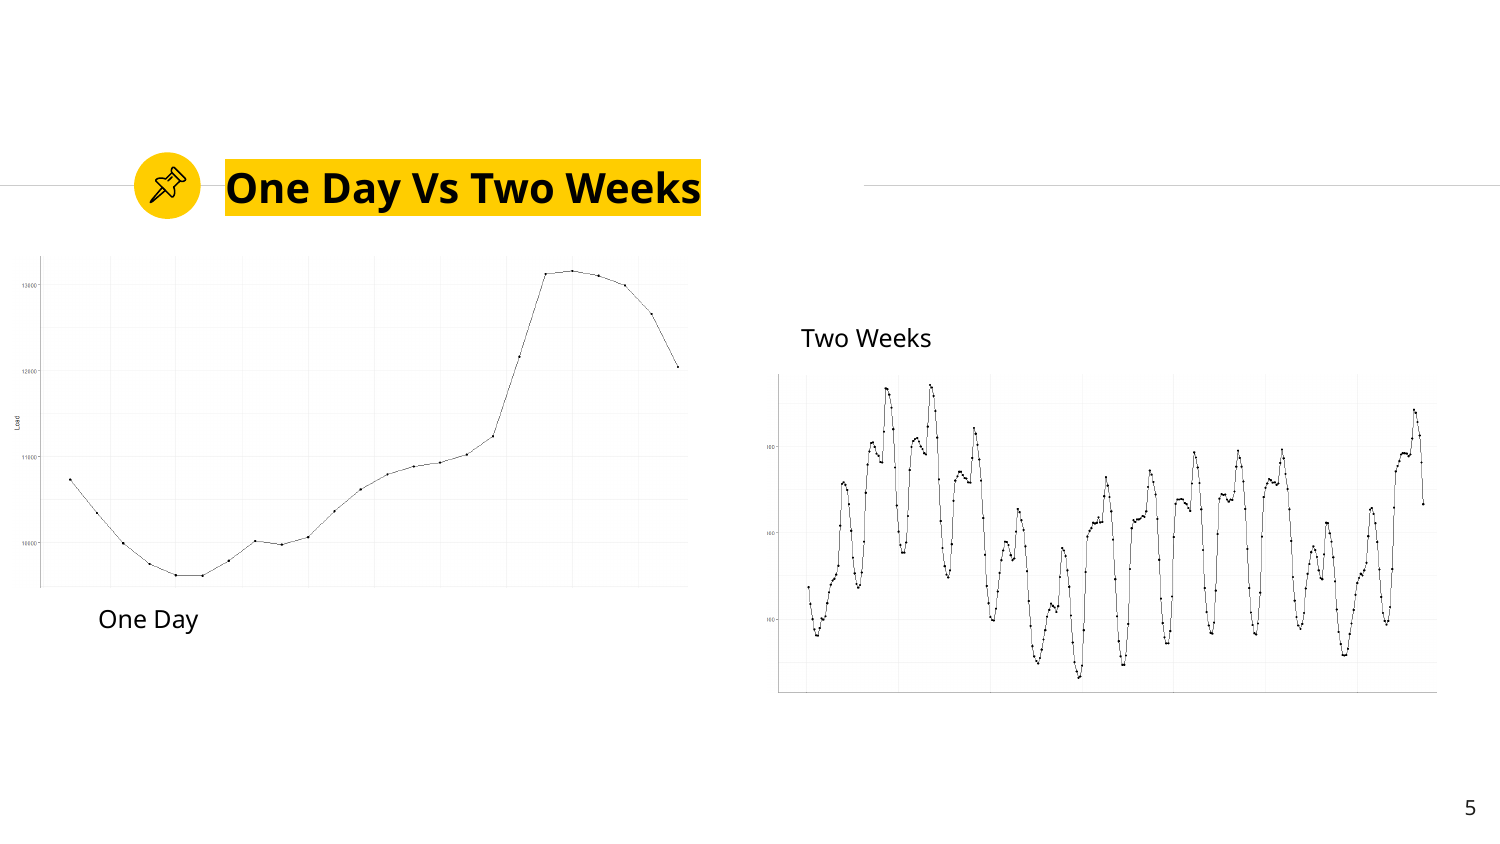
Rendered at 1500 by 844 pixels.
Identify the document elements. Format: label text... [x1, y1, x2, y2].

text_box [150, 166, 186, 203]
text_box Two Weeks [786, 300, 969, 373]
text_box One Day [83, 596, 248, 657]
picture [767, 374, 1437, 693]
picture [12, 255, 689, 588]
title One Day Vs Two Weeks [210, 151, 859, 223]
slide_number 5 [1401, 779, 1492, 844]
